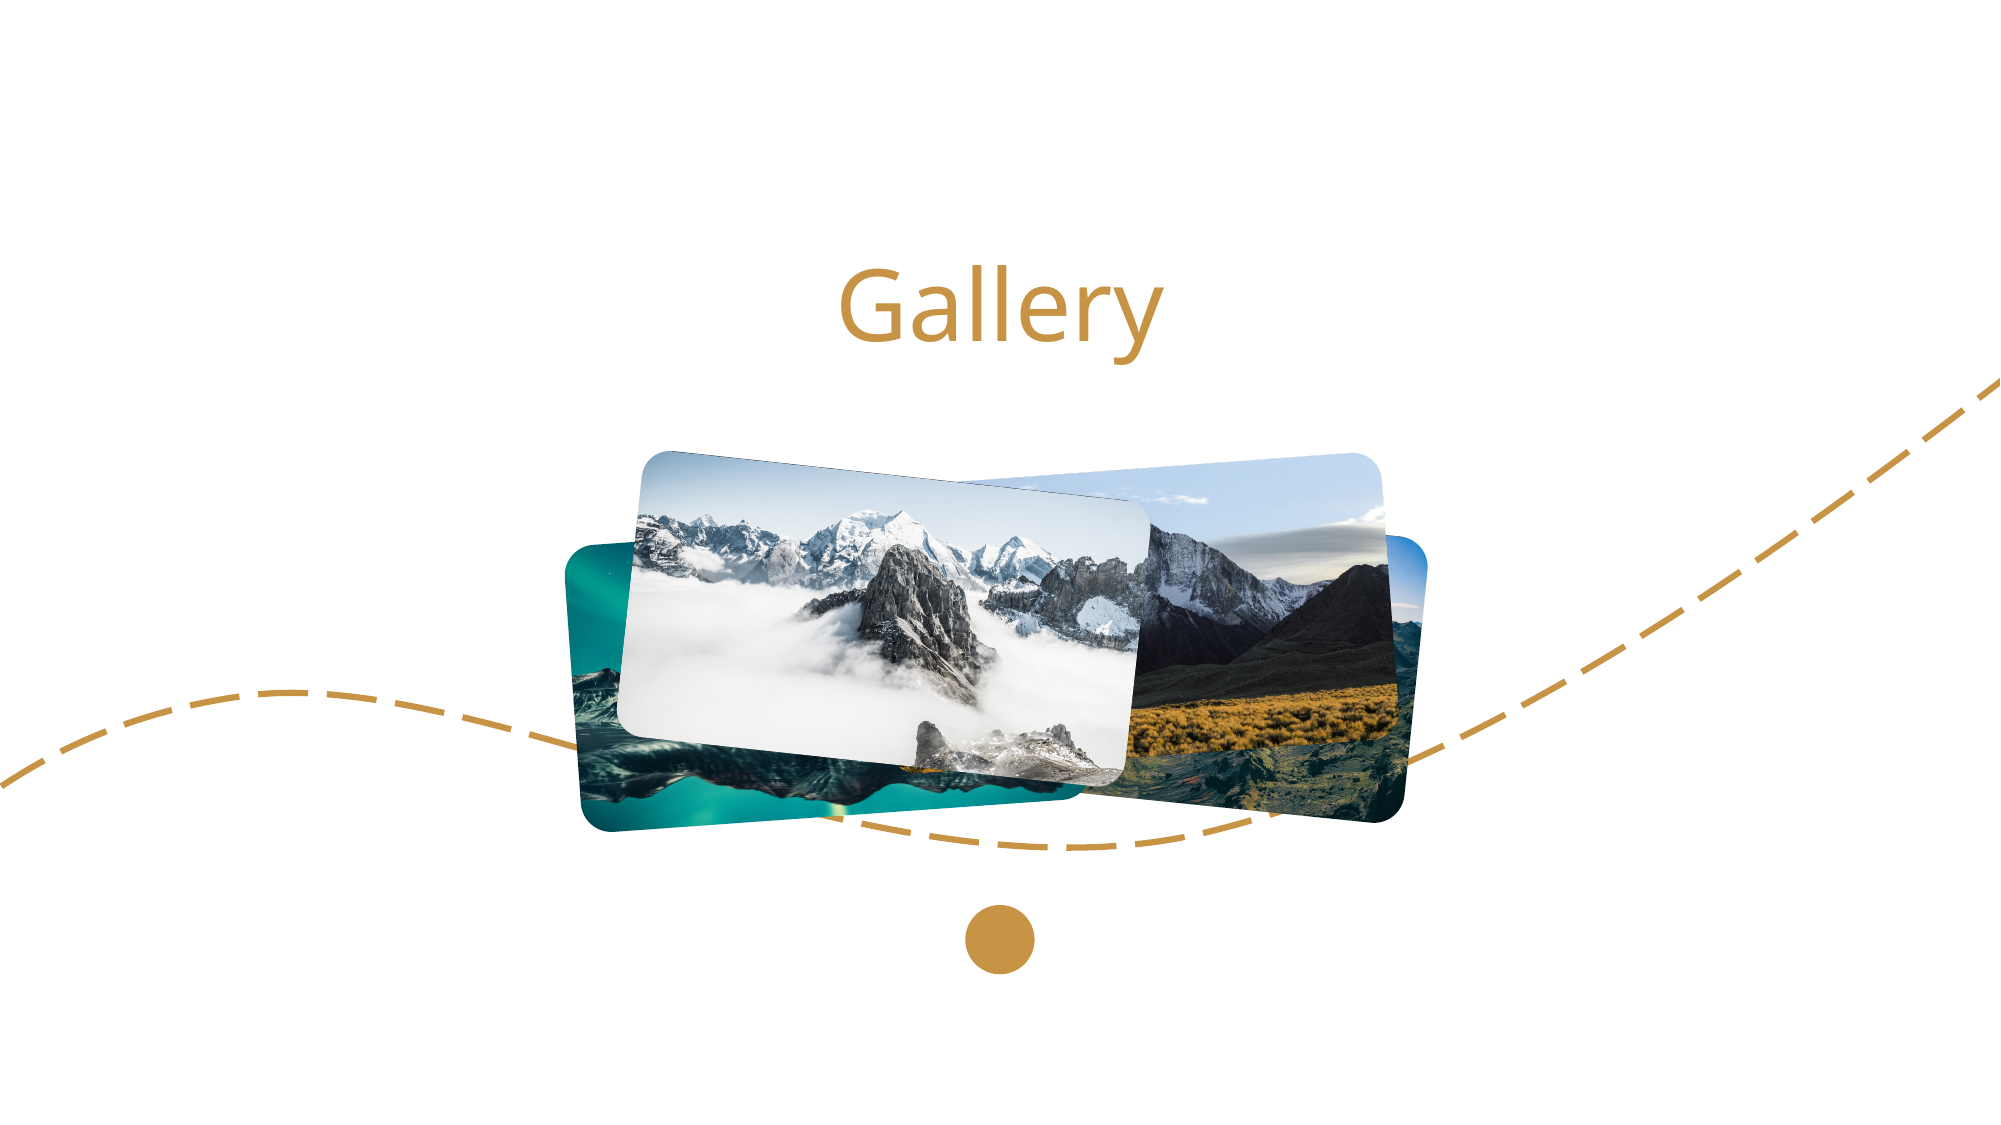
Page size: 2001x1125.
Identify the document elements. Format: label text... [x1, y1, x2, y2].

picture [564, 450, 1427, 832]
text_box [827, 801, 1278, 850]
text_box Gallery [820, 234, 1180, 370]
text_box [1392, 288, 2000, 760]
text_box [963, 903, 1037, 976]
text_box [0, 691, 571, 951]
